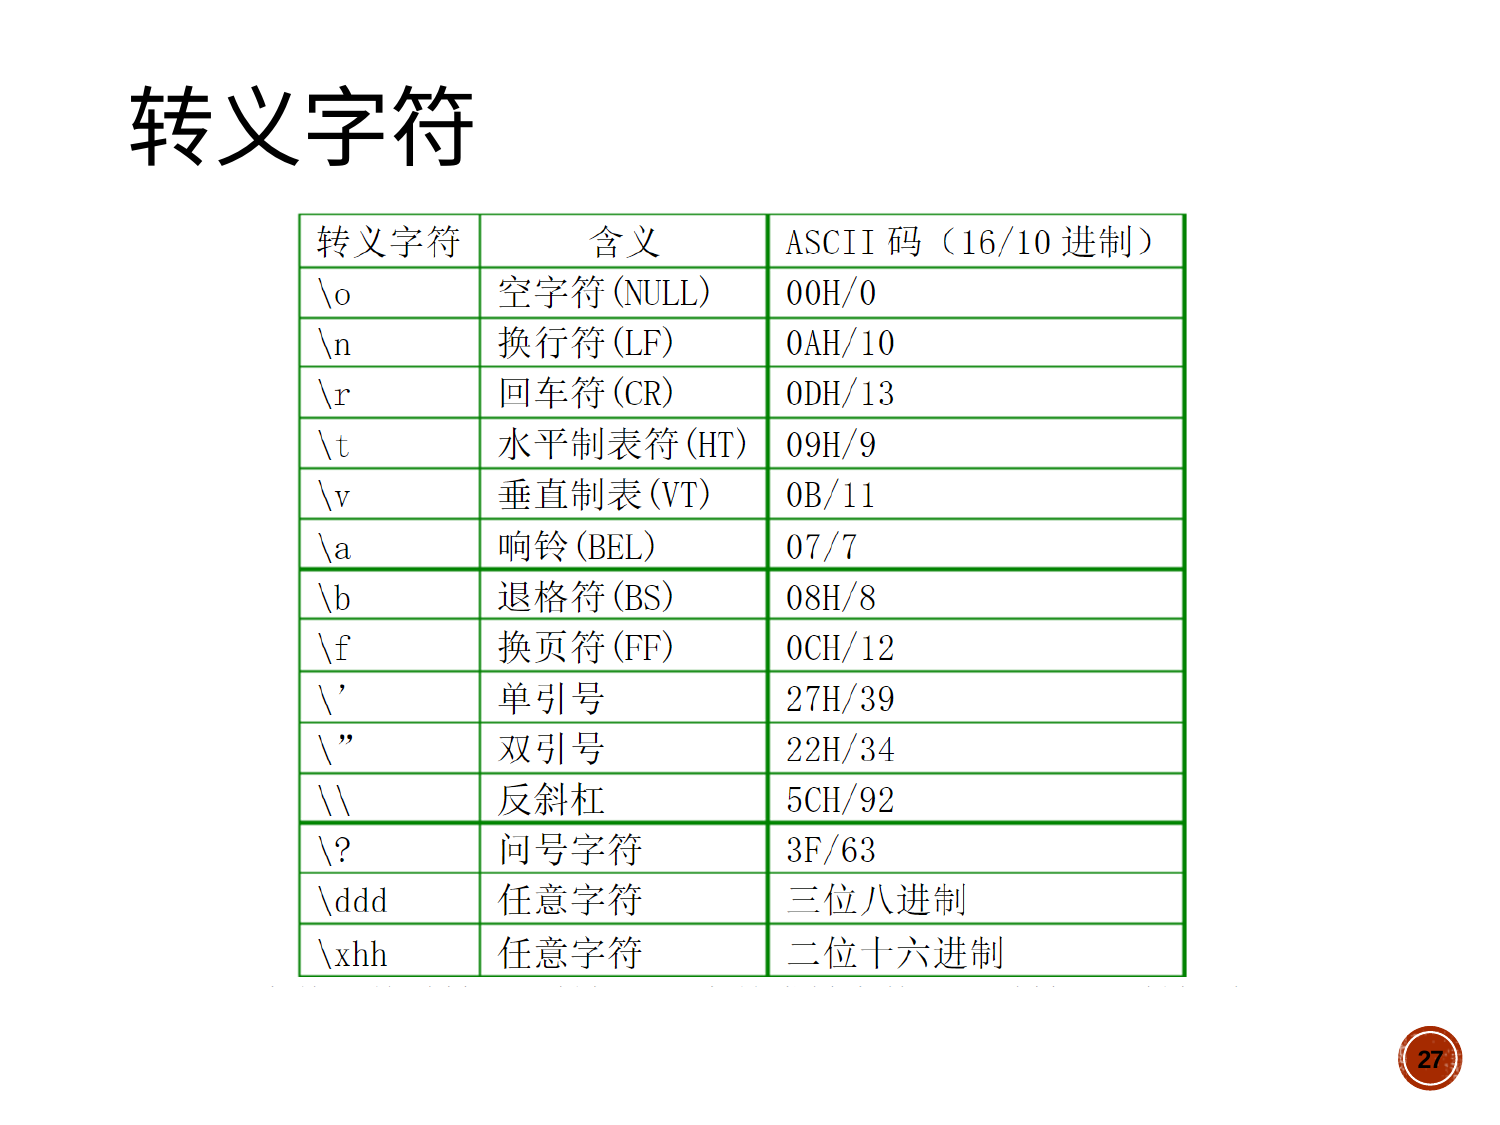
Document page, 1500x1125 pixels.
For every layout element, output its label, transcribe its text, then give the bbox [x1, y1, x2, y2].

picture [265, 196, 1247, 987]
slide_number 27 [1391, 1028, 1471, 1089]
title 转义字符 [112, 37, 1388, 225]
